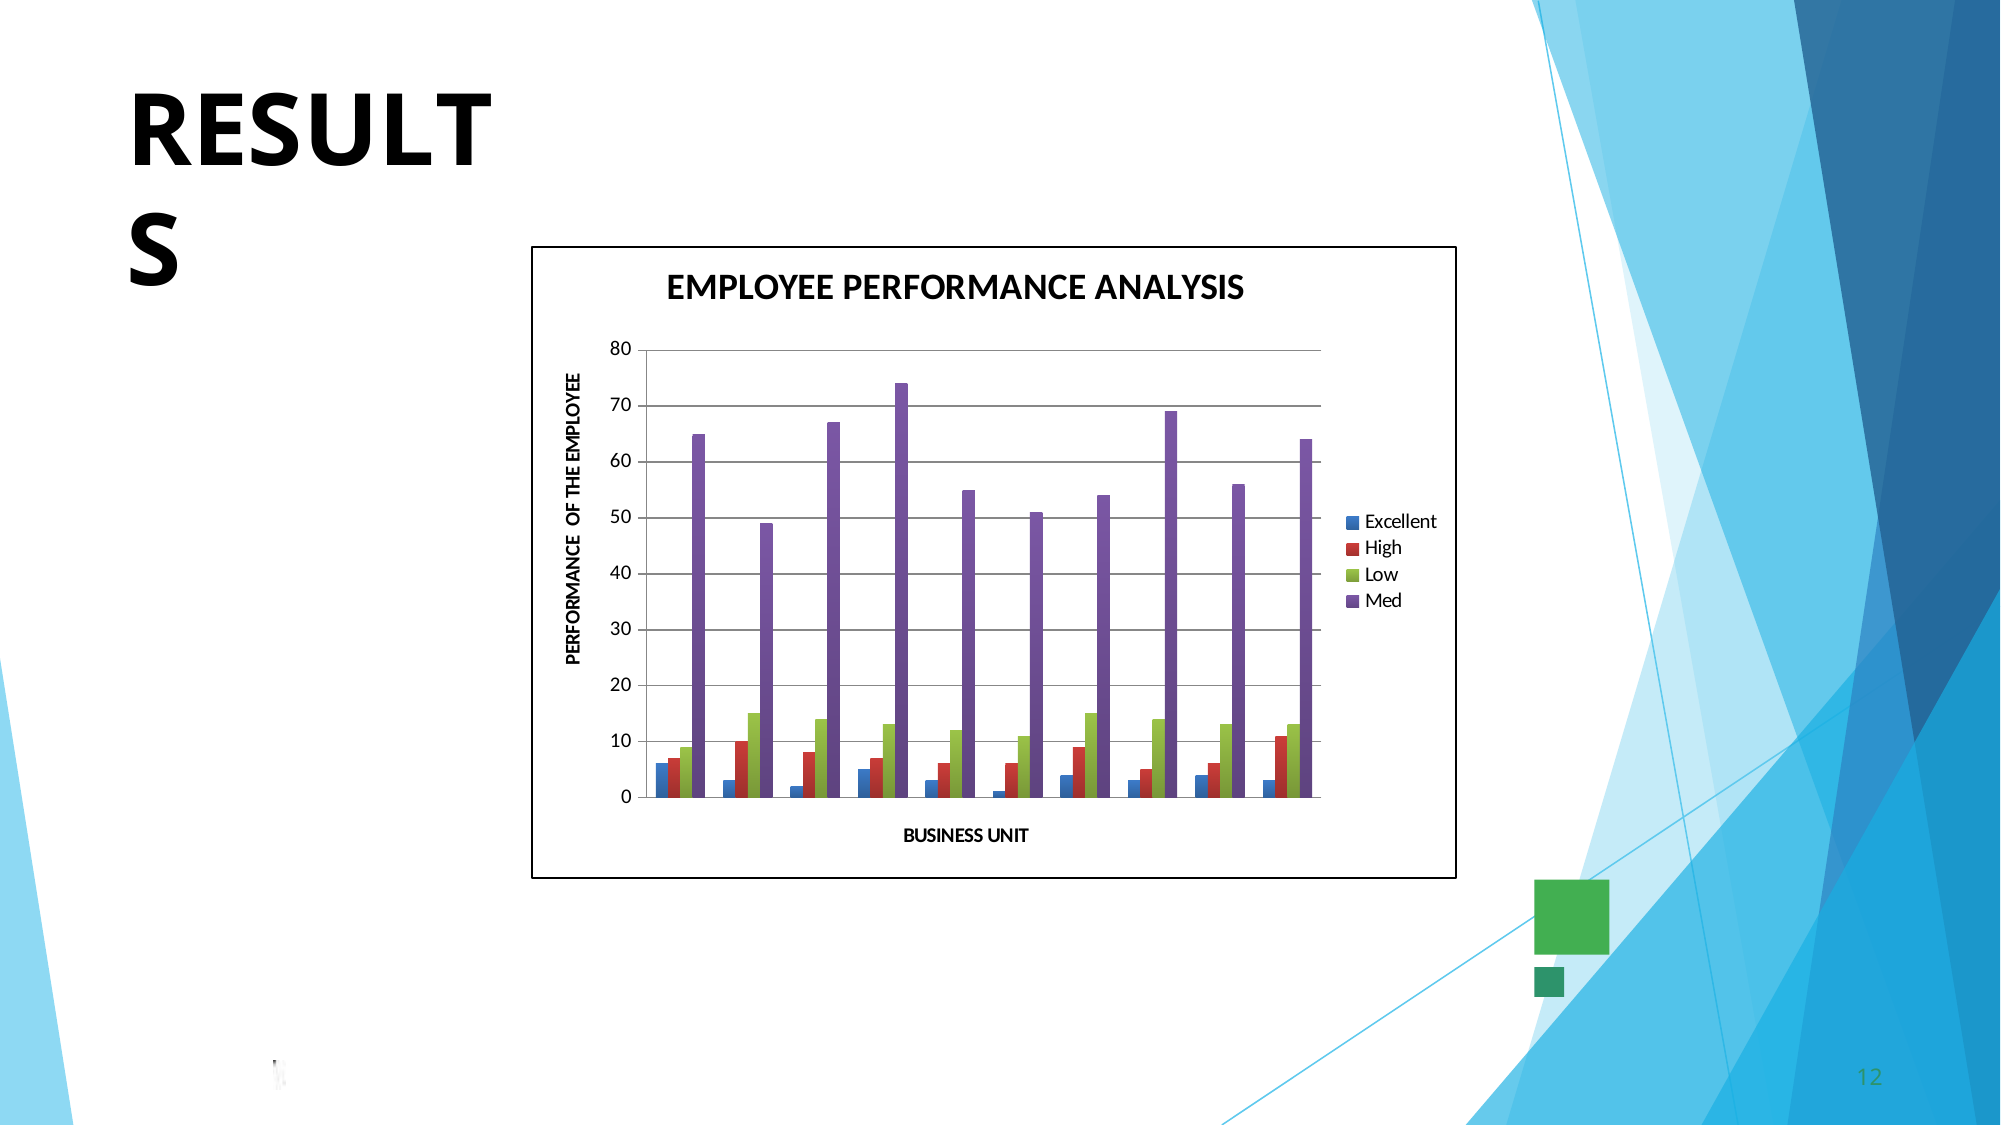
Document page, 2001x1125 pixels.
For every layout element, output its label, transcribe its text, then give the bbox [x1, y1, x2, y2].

title RESULTS [123, 63, 524, 306]
text_box [1534, 967, 1565, 997]
text_box [1534, 879, 1610, 955]
picture [273, 1060, 287, 1091]
chart [530, 245, 1458, 880]
text_box 12 [1849, 1061, 1888, 1095]
